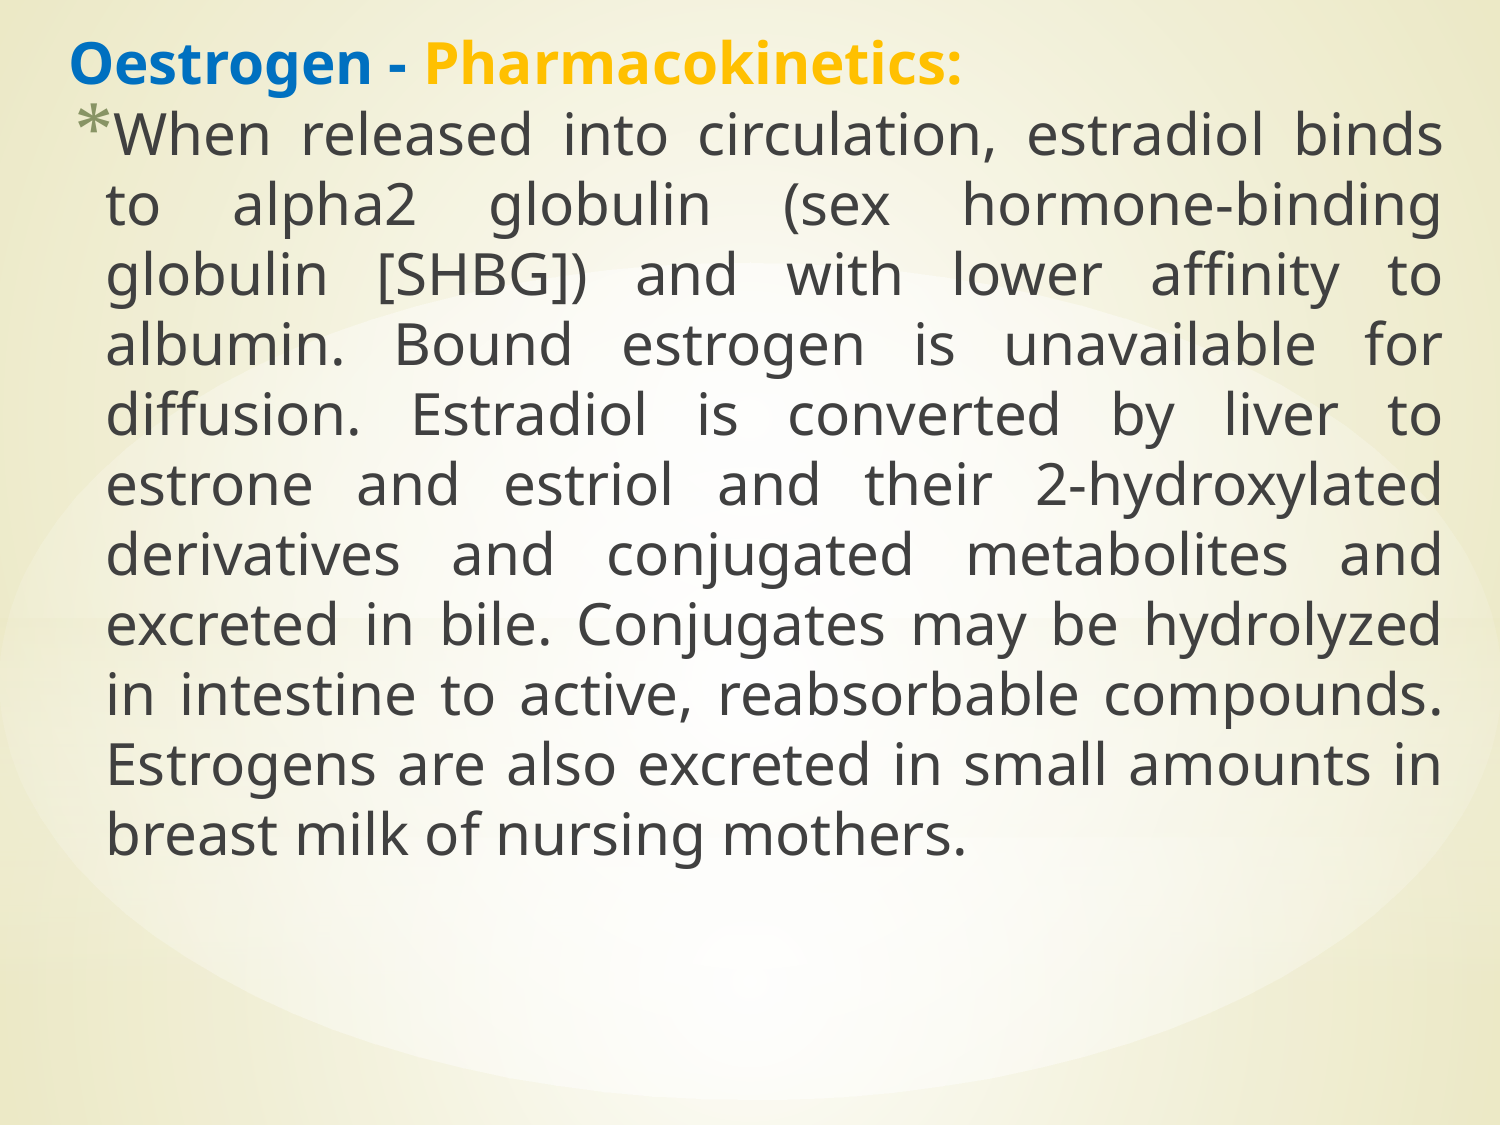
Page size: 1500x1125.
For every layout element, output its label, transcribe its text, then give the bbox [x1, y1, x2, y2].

list When released into circulation, estradiol binds to alpha2 globulin (sex hormone-binding globulin [SHBG]) and with lower affinity to albumin. Bound estrogen is unavailable for diffusion. Estradiol is converted by liver to estrone and estriol and their 2-hydroxylated derivatives and conjugated metabolites and excreted in bile. Conjugates may be hydrolyzed in intestine to active, reabsorbable compounds. Estrogens are also excreted in small amounts in breast milk of nursing mothers. [53, 90, 1459, 1083]
title Oestrogen - Pharmacokinetics: [53, 19, 1459, 90]
